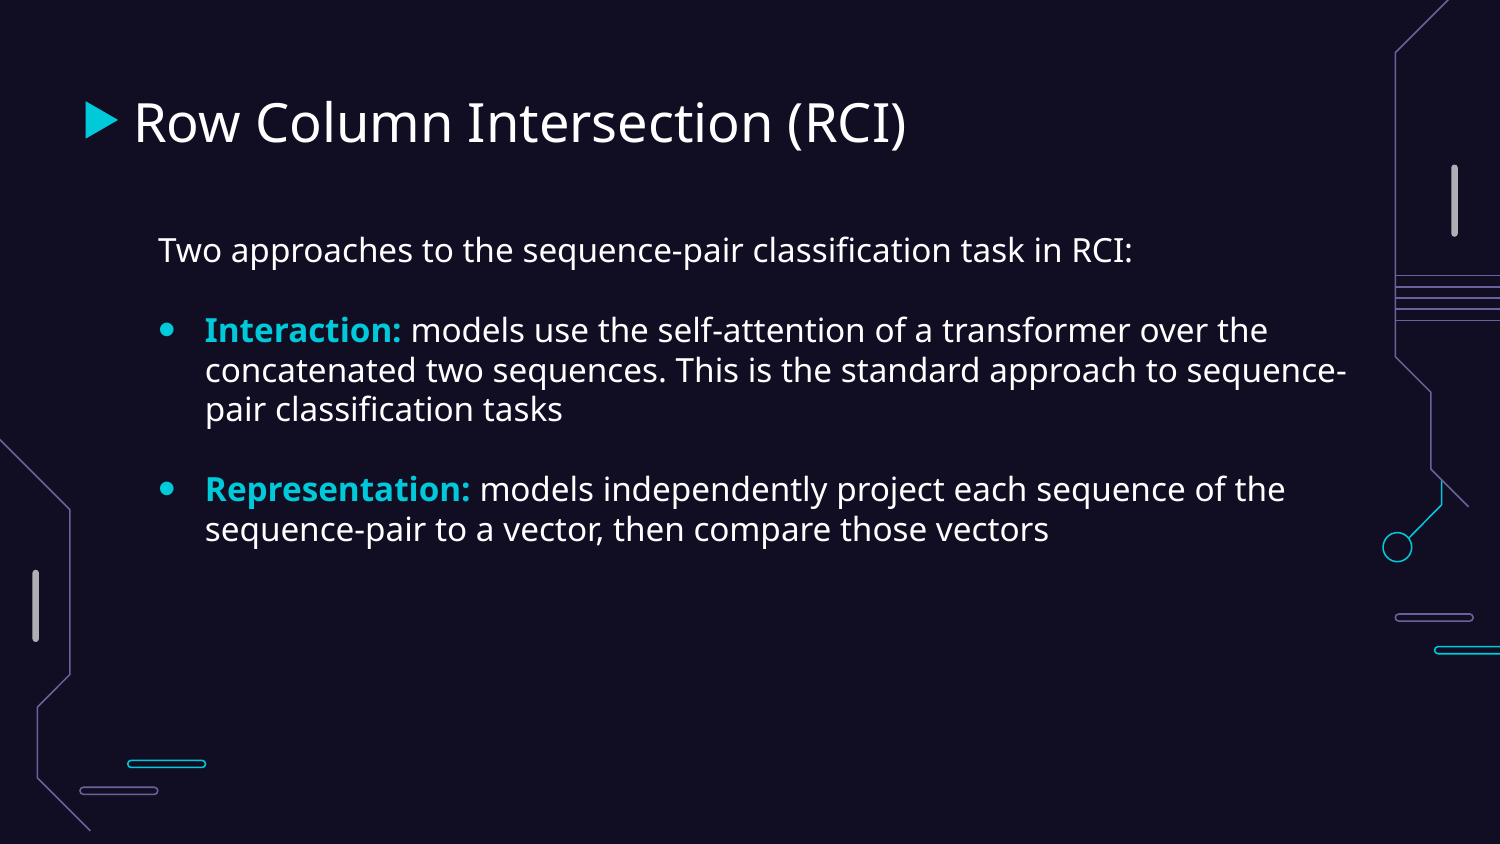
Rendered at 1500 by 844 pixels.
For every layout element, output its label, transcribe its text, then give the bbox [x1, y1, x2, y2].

text_box Two approaches to the sequence-pair classification task in RCI: Interaction: models use the self-attention of a transformer over the concatenated two sequences. This is the standard approach to sequence-pair classification tasks Representation: models independently project each sequence of the sequence-pair to a vector, then compare those vectors [118, 213, 1382, 707]
title Row Column Intersection (RCI) [118, 72, 1382, 167]
